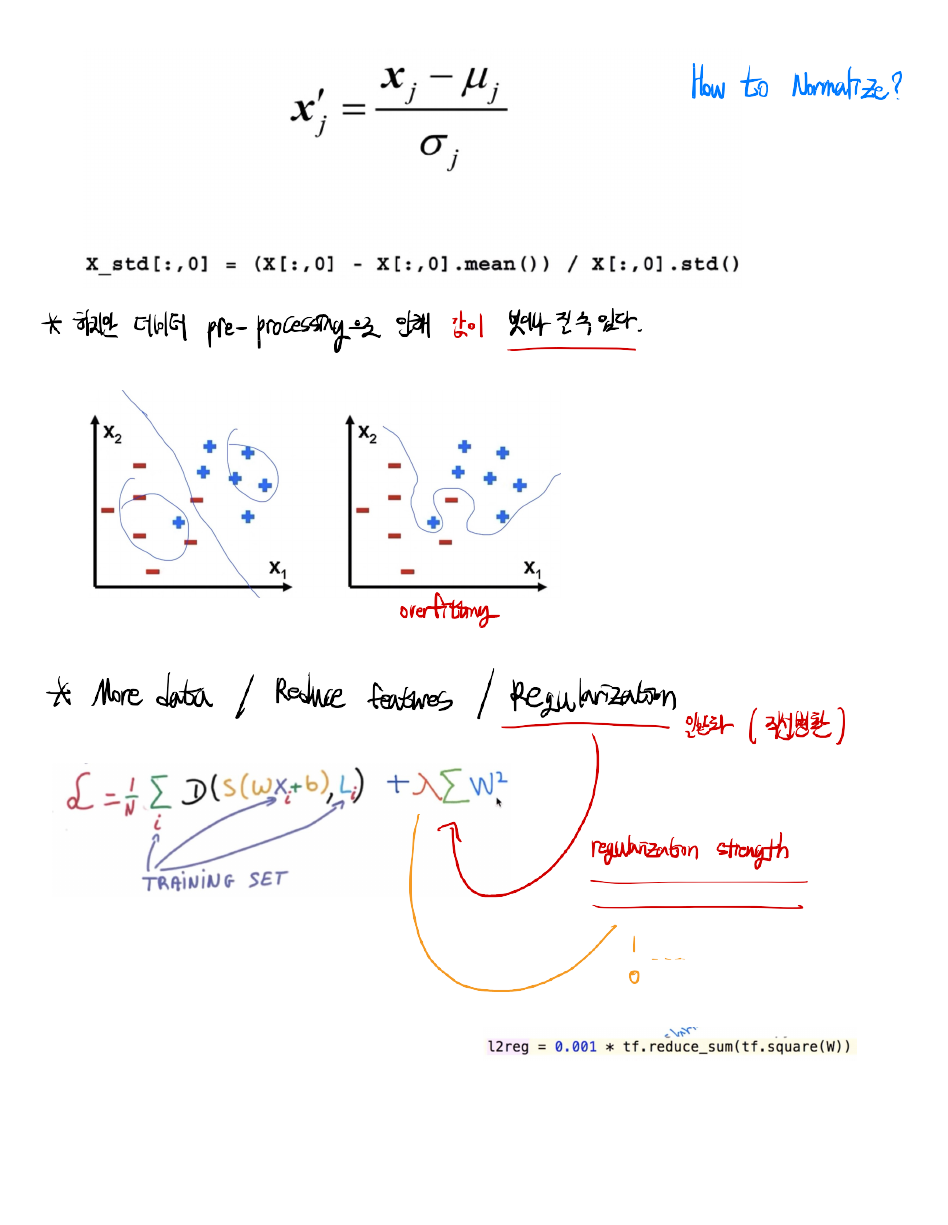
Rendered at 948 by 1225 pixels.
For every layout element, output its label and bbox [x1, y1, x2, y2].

picture [155, 671, 213, 708]
picture [476, 668, 735, 733]
picture [396, 309, 430, 338]
picture [91, 678, 143, 706]
text_box [83, 47, 768, 289]
picture [235, 673, 255, 719]
picture [509, 308, 642, 337]
text_box [88, 390, 561, 628]
picture [507, 347, 637, 352]
picture [46, 676, 71, 707]
picture [792, 66, 902, 101]
picture [452, 310, 483, 338]
picture [366, 681, 453, 712]
picture [483, 1027, 857, 1062]
picture [207, 314, 381, 353]
text_box [52, 733, 809, 992]
picture [41, 309, 118, 339]
picture [748, 707, 845, 745]
picture [134, 311, 187, 342]
picture [275, 672, 346, 708]
